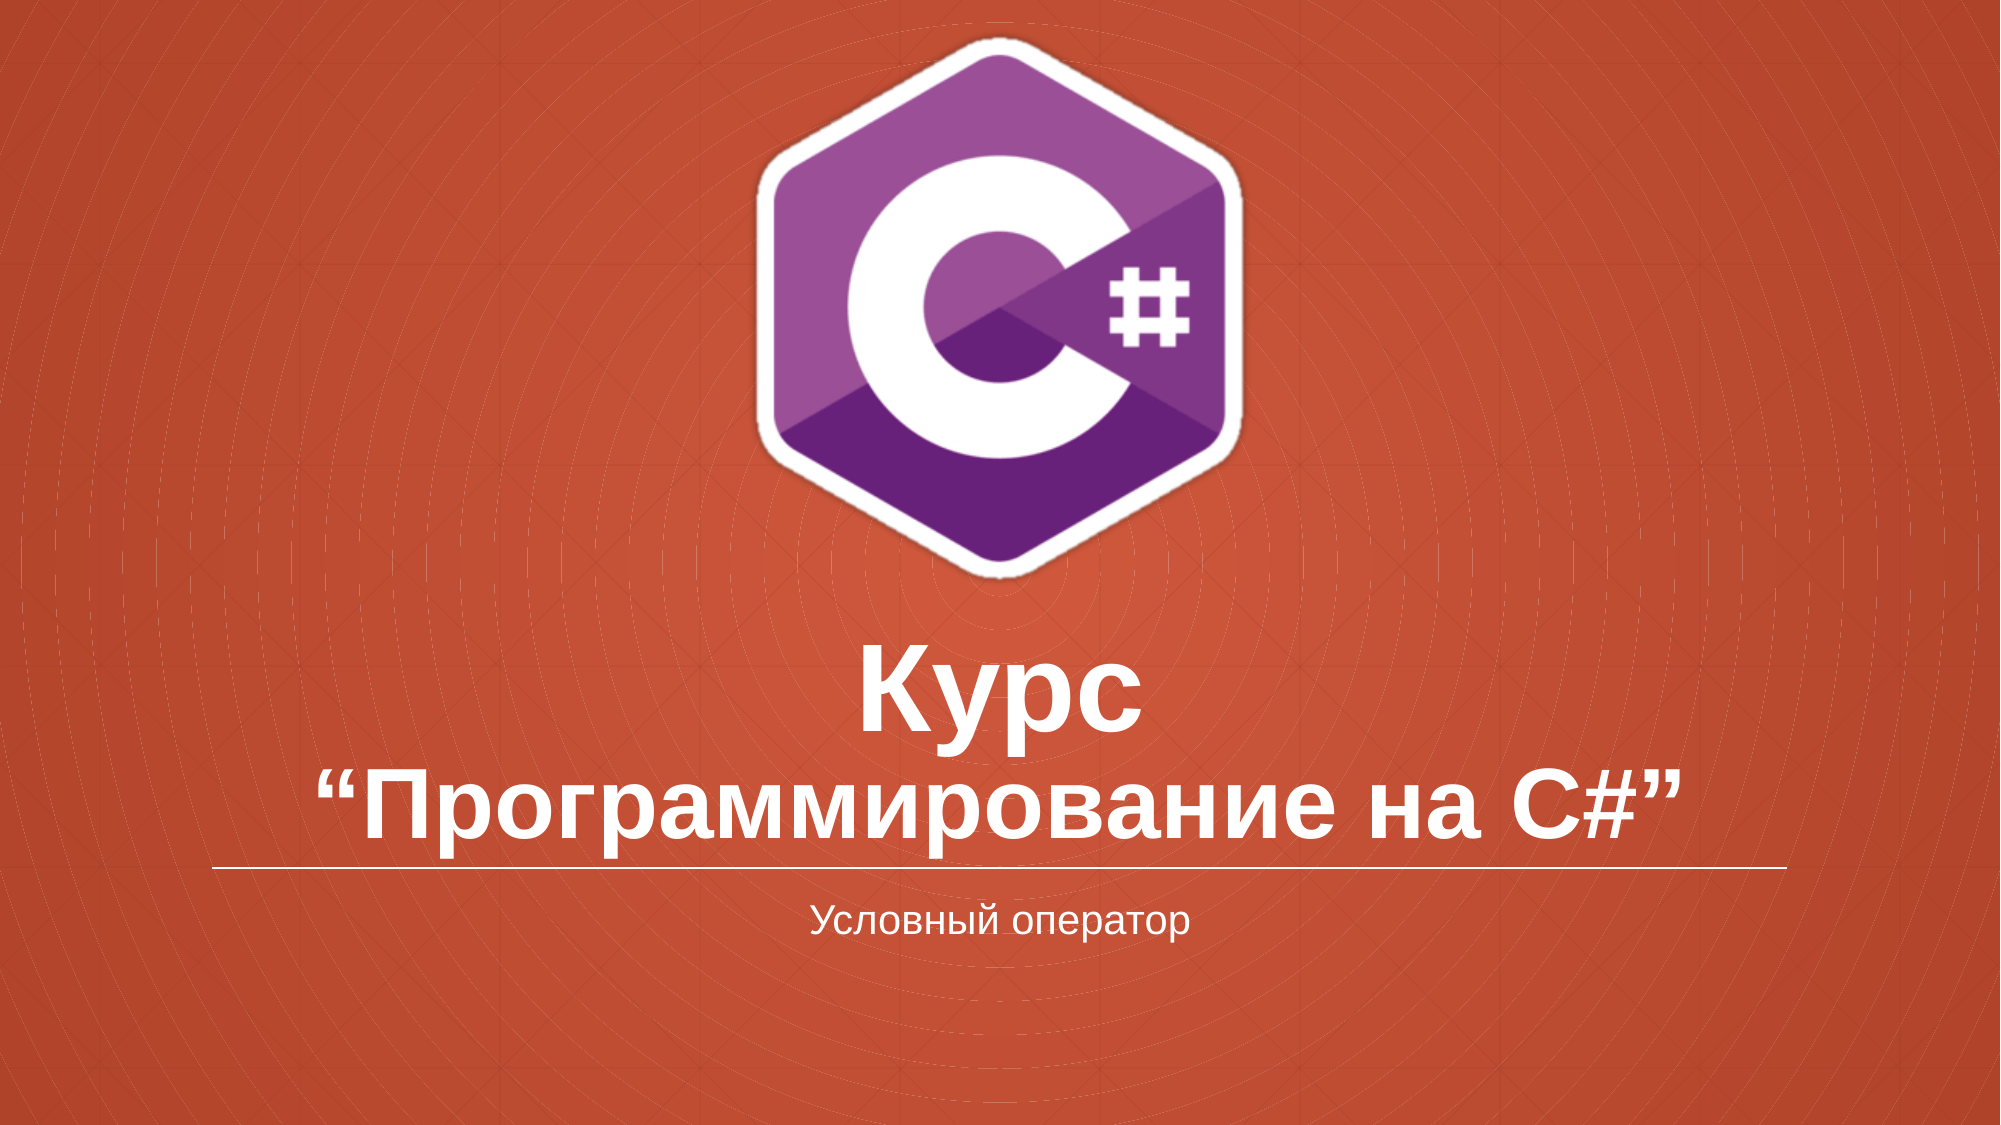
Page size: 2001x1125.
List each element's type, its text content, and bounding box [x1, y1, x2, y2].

picture [706, 16, 1293, 603]
list Условный оператор [212, 891, 1788, 966]
title Курс “Программирование на C#” [212, 416, 1788, 867]
